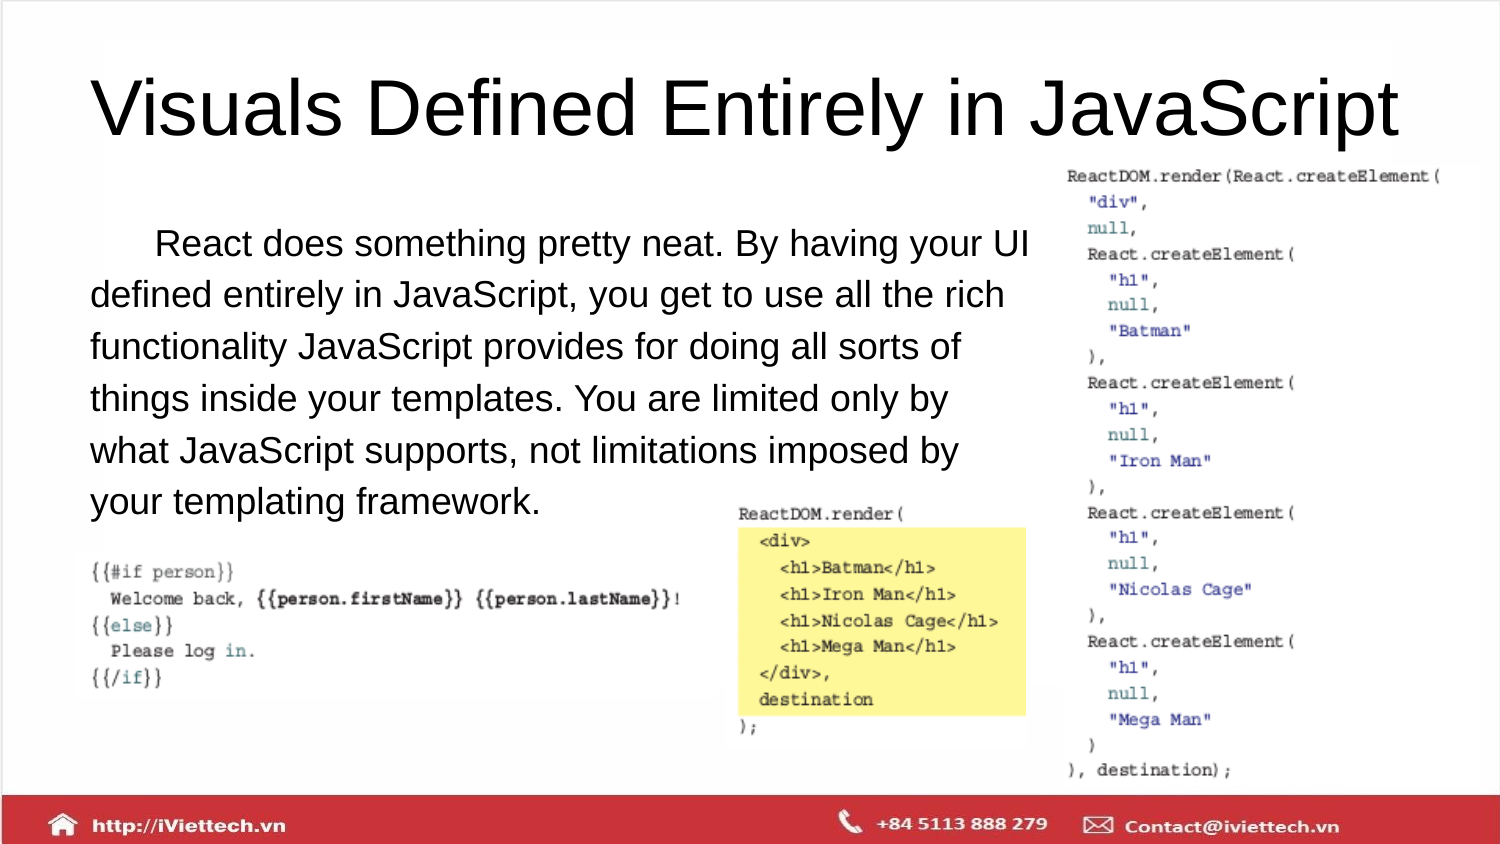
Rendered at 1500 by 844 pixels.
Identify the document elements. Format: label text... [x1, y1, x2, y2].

list React does something pretty neat. By having your UI defined entirely in JavaScript, you get to use all the rich functionality JavaScript provides for doing all sorts of things inside your templates. You are limited only by what JavaScript supports, not limitations imposed by your templating framework. [75, 196, 1054, 754]
title Visuals Defined Entirely in JavaScript [75, 33, 1425, 175]
picture [0, 0, 1500, 844]
